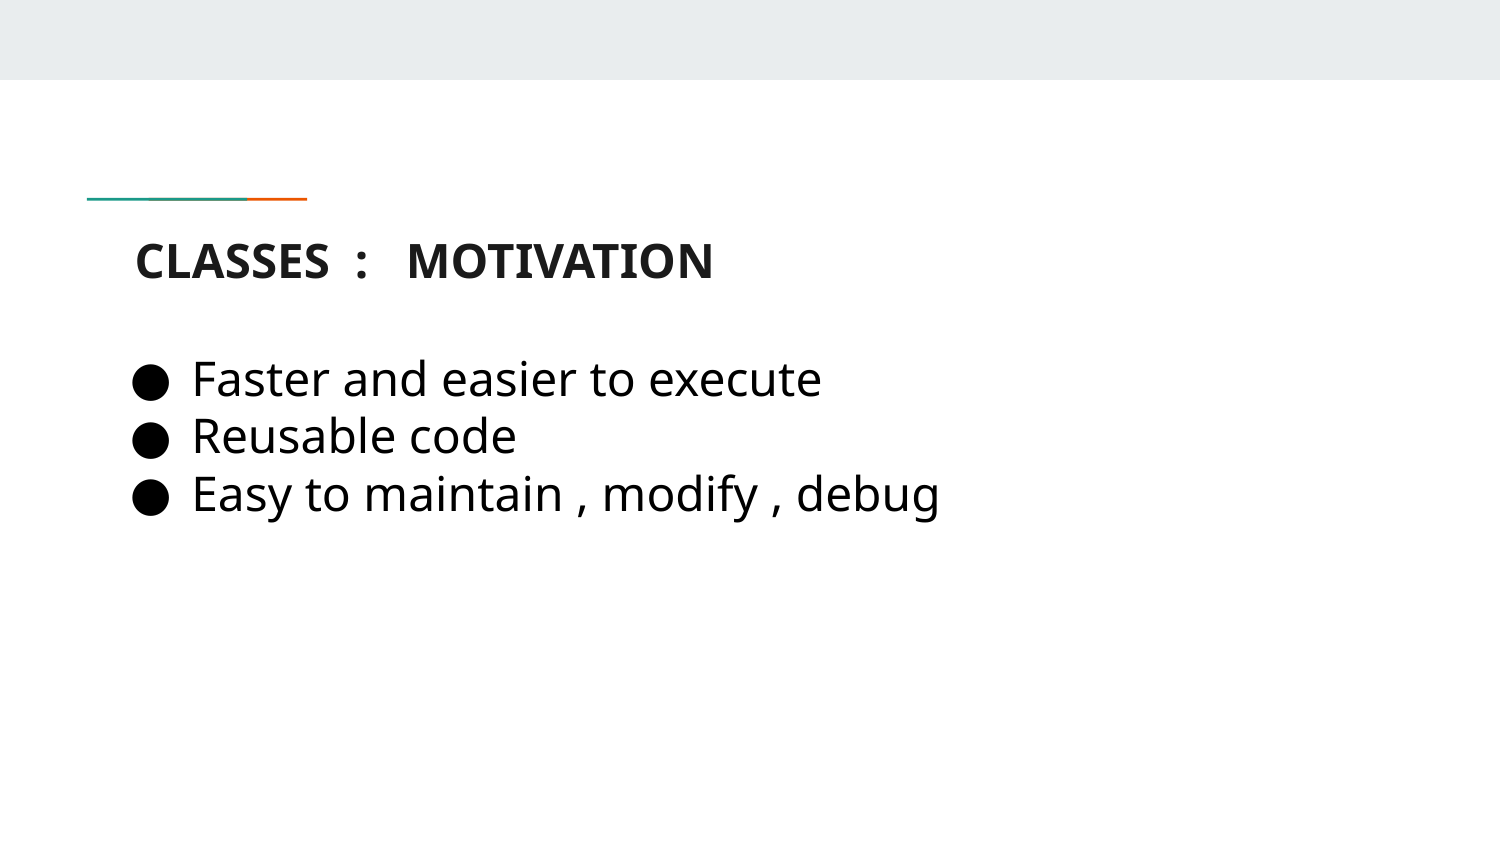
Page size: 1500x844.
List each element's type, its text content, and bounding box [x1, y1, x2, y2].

text_box Faster and easier to execute Reusable code Easy to maintain , modify , debug [101, 333, 1500, 536]
title CLASSES : MOTIVATION [119, 216, 1381, 305]
